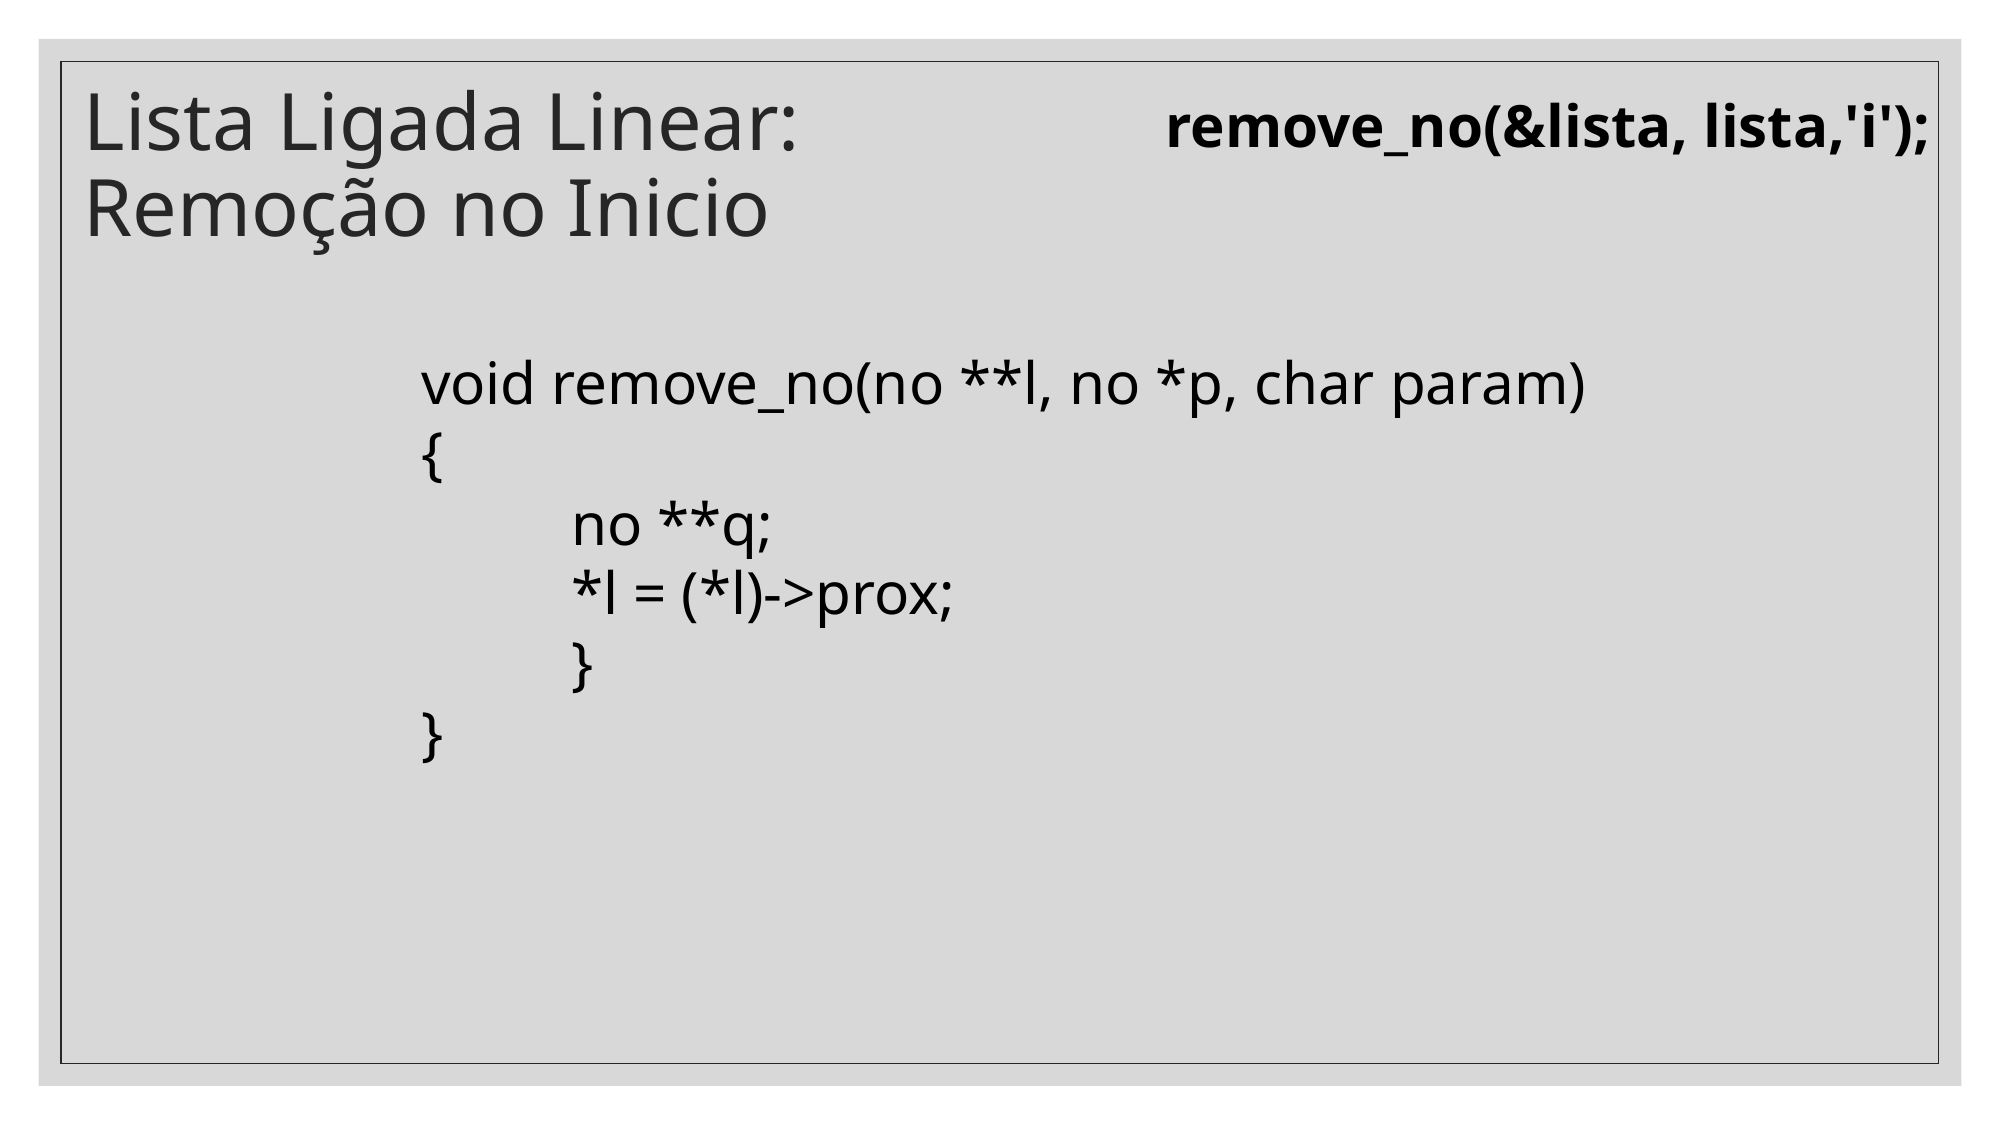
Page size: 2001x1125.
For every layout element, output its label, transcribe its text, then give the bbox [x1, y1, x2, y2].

title Lista Ligada Linear: Remoção no Inicio [68, 55, 944, 281]
text_box remove_no(&lista, lista,'i'); [1000, 82, 1945, 167]
text_box void remove_no(no **l, no *p, char param) { no **q; *l = (*l)->prox; } } [406, 339, 1797, 774]
